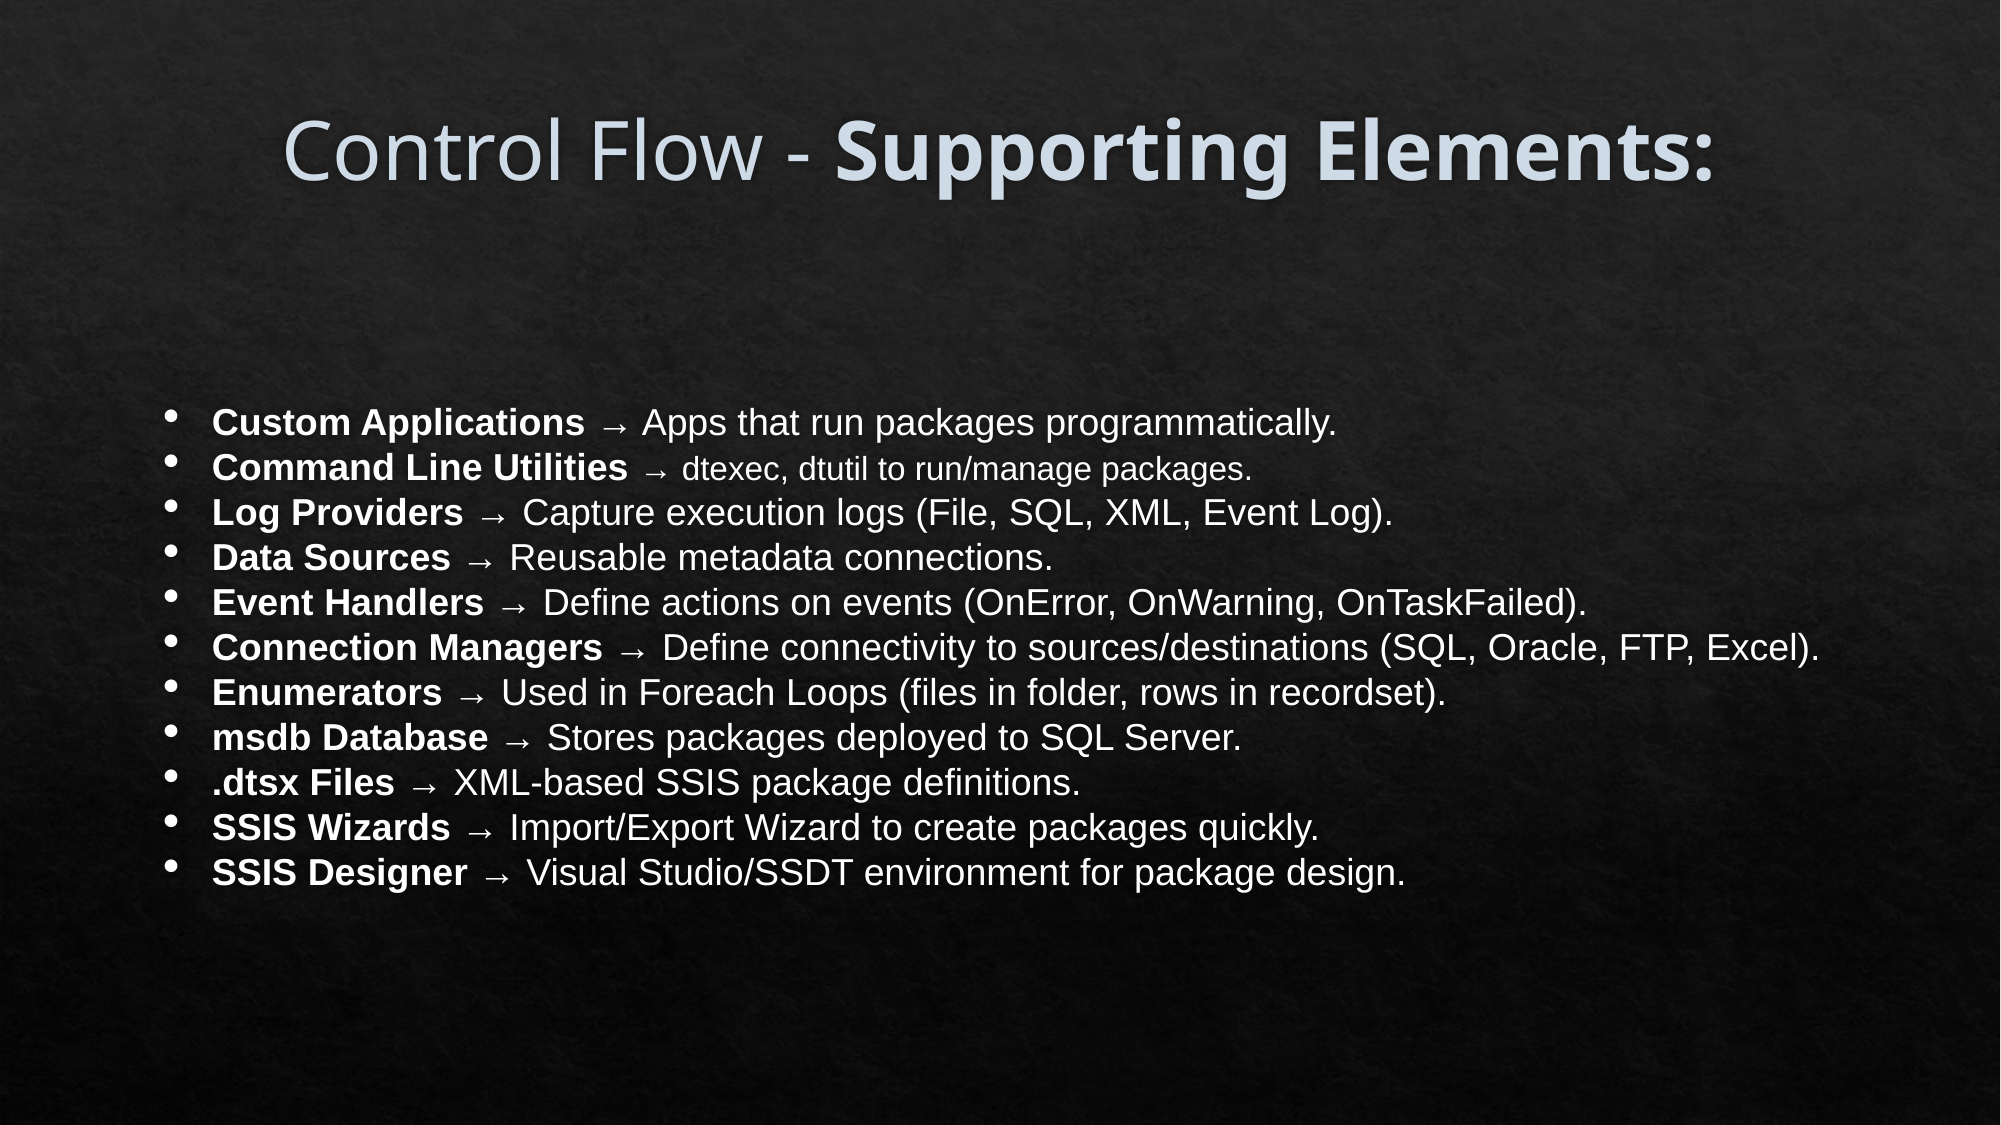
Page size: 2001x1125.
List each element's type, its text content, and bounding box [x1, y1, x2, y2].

list Custom Applications → Apps that run packages programmatically. Command Line Utilities → dtexec, dtutil to run/manage packages. Log Providers → Capture execution logs (File, SQL, XML, Event Log). Data Sources → Reusable metadata connections. Event Handlers → Define actions on events (OnError, OnWarning, OnTaskFailed). Connection Managers → Define connectivity to sources/destinations (SQL, Oracle, FTP, Excel). Enumerators → Used in Foreach Loops (files in folder, rows in recordset). msdb Database → Stores packages deployed to SQL Server. .dtsx Files → XML-based SSIS package definitions. SSIS Wizards → Import/Export Wizard to create packages quickly. SSIS Designer → Visual Studio/SSDT environment for package design. [149, 318, 1853, 972]
title Control Flow - Supporting Elements: [149, 99, 1849, 307]
